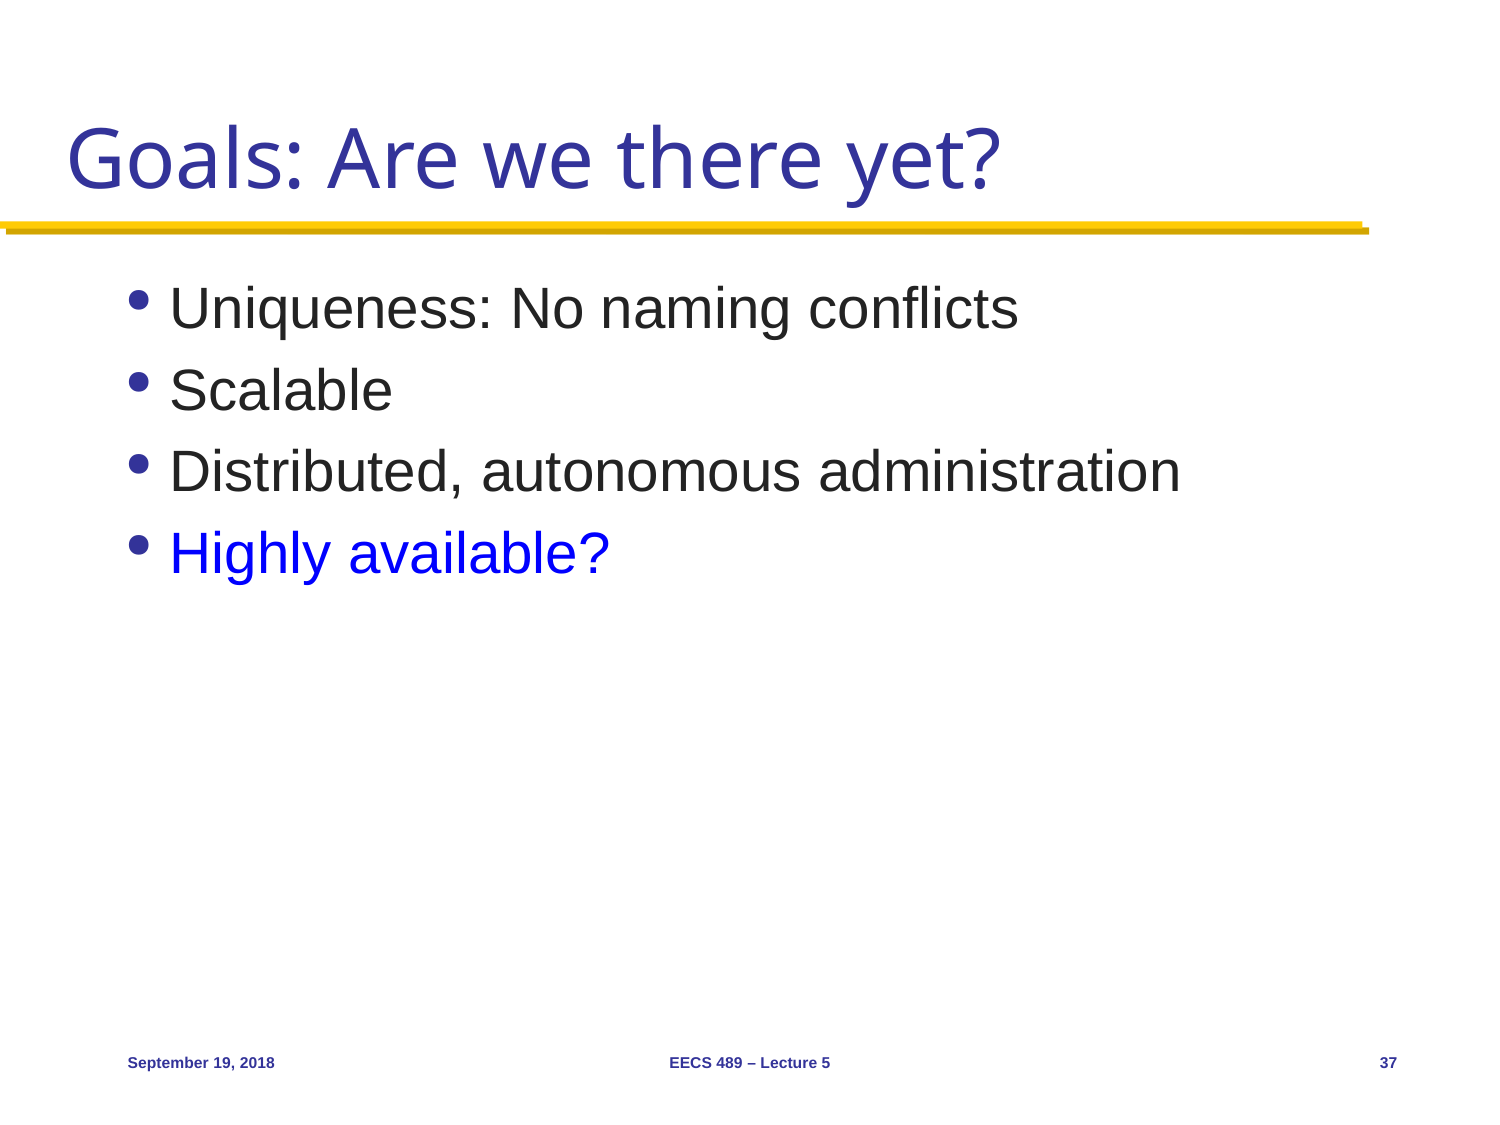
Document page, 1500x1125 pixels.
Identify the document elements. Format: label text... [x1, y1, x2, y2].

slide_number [112, 1024, 426, 1101]
list Uniqueness: No naming conflicts Scalable Distributed, autonomous administration Highly available? [112, 262, 1413, 988]
slide_number 37 [1312, 1024, 1413, 1101]
title Goals: Are we there yet? [49, 24, 1451, 213]
footer EECS 489 – Lecture 5 [512, 1024, 988, 1101]
